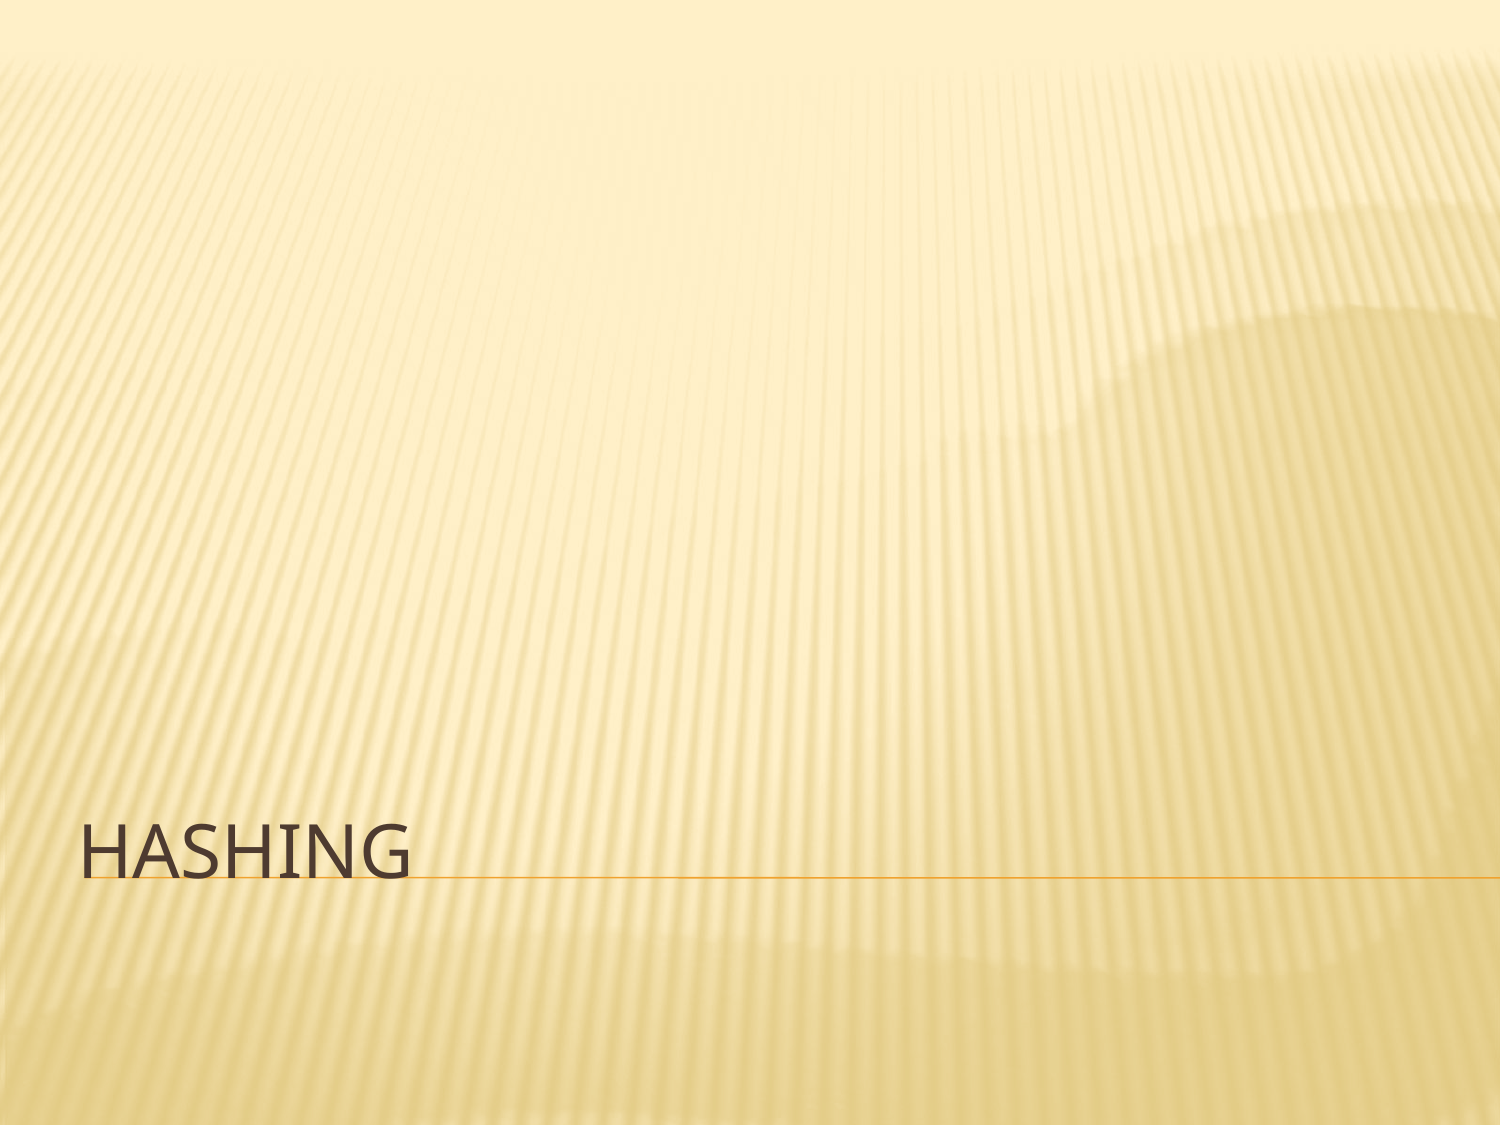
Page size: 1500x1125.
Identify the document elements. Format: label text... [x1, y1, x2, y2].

title Hashing [62, 796, 1450, 997]
